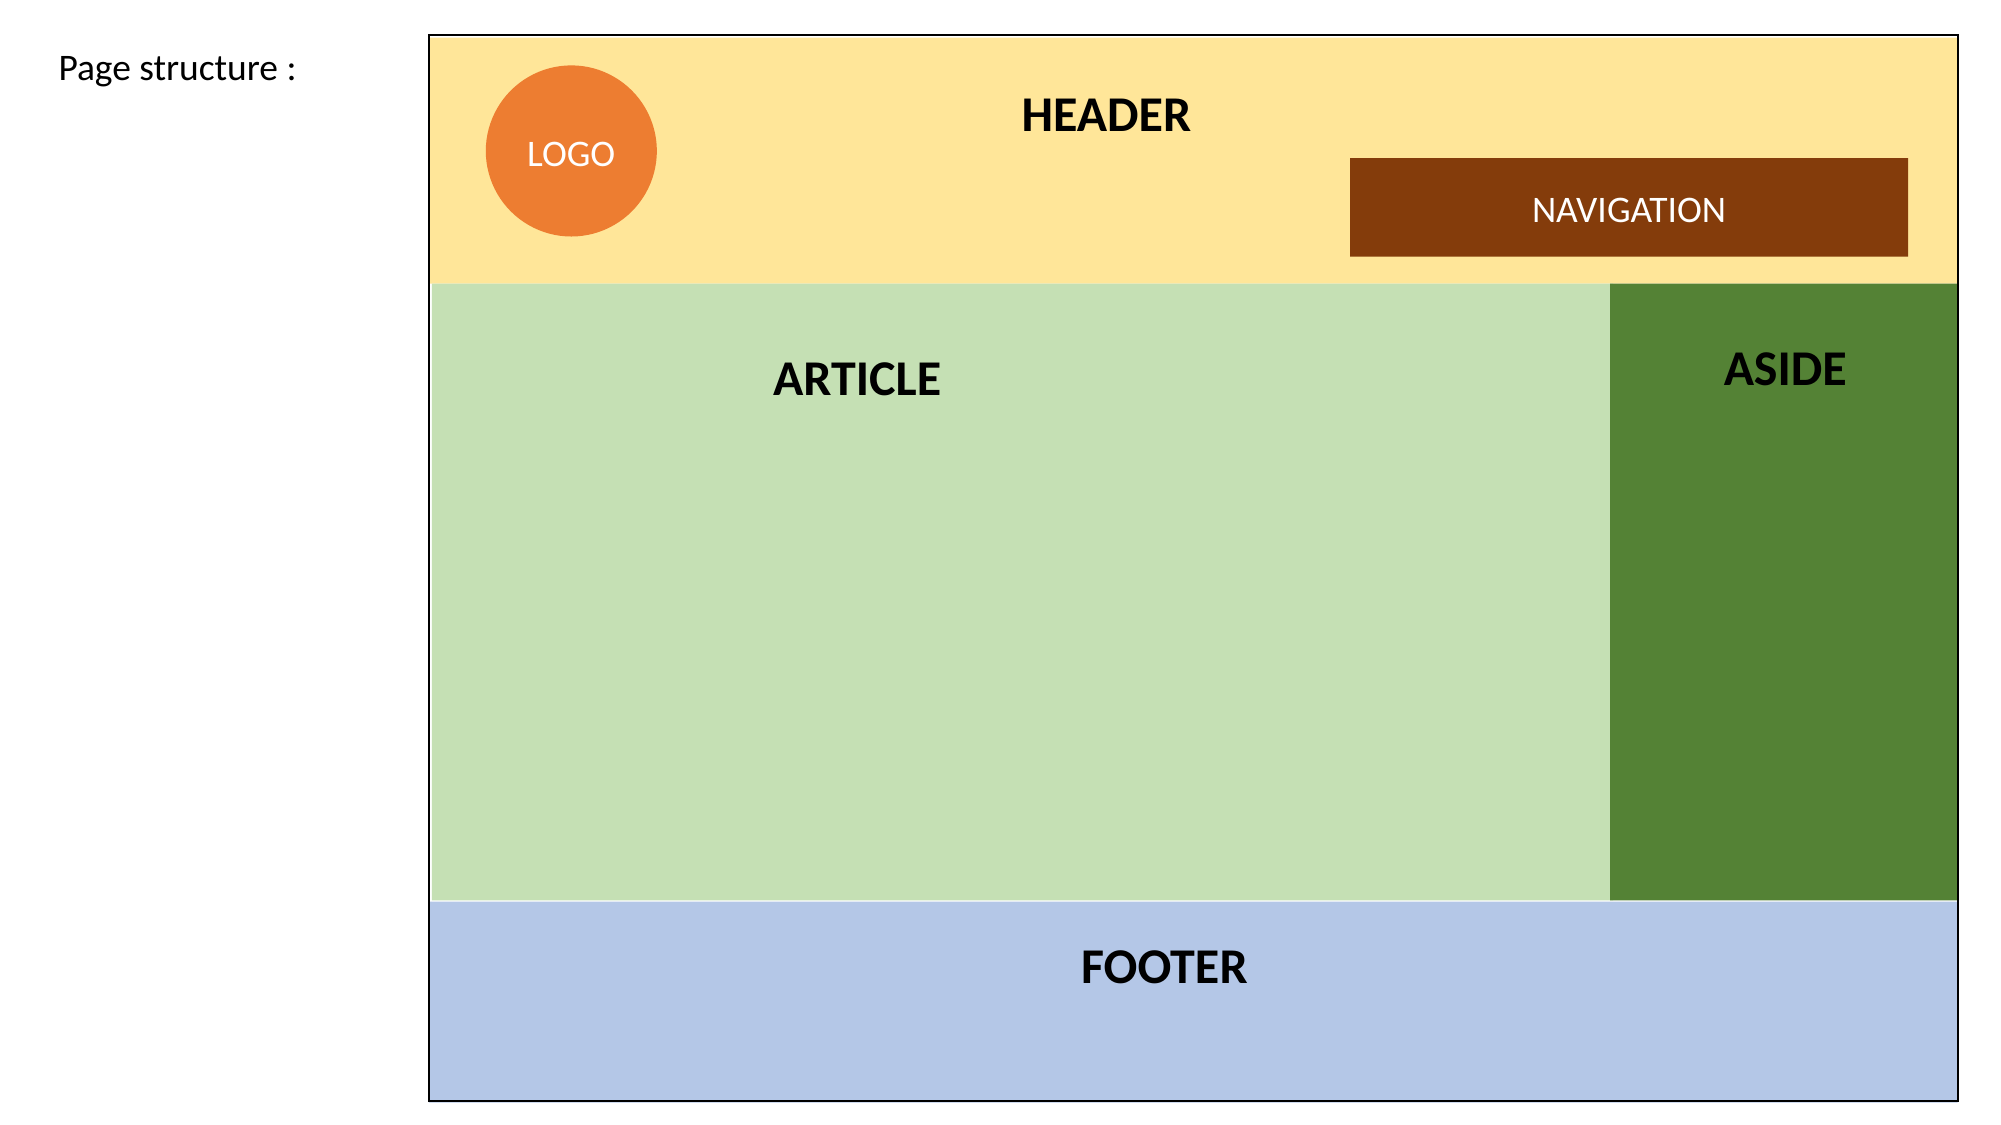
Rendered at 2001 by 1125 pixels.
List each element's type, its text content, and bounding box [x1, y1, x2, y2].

text_box [428, 34, 1959, 1102]
text_box Page structure : [43, 35, 312, 95]
